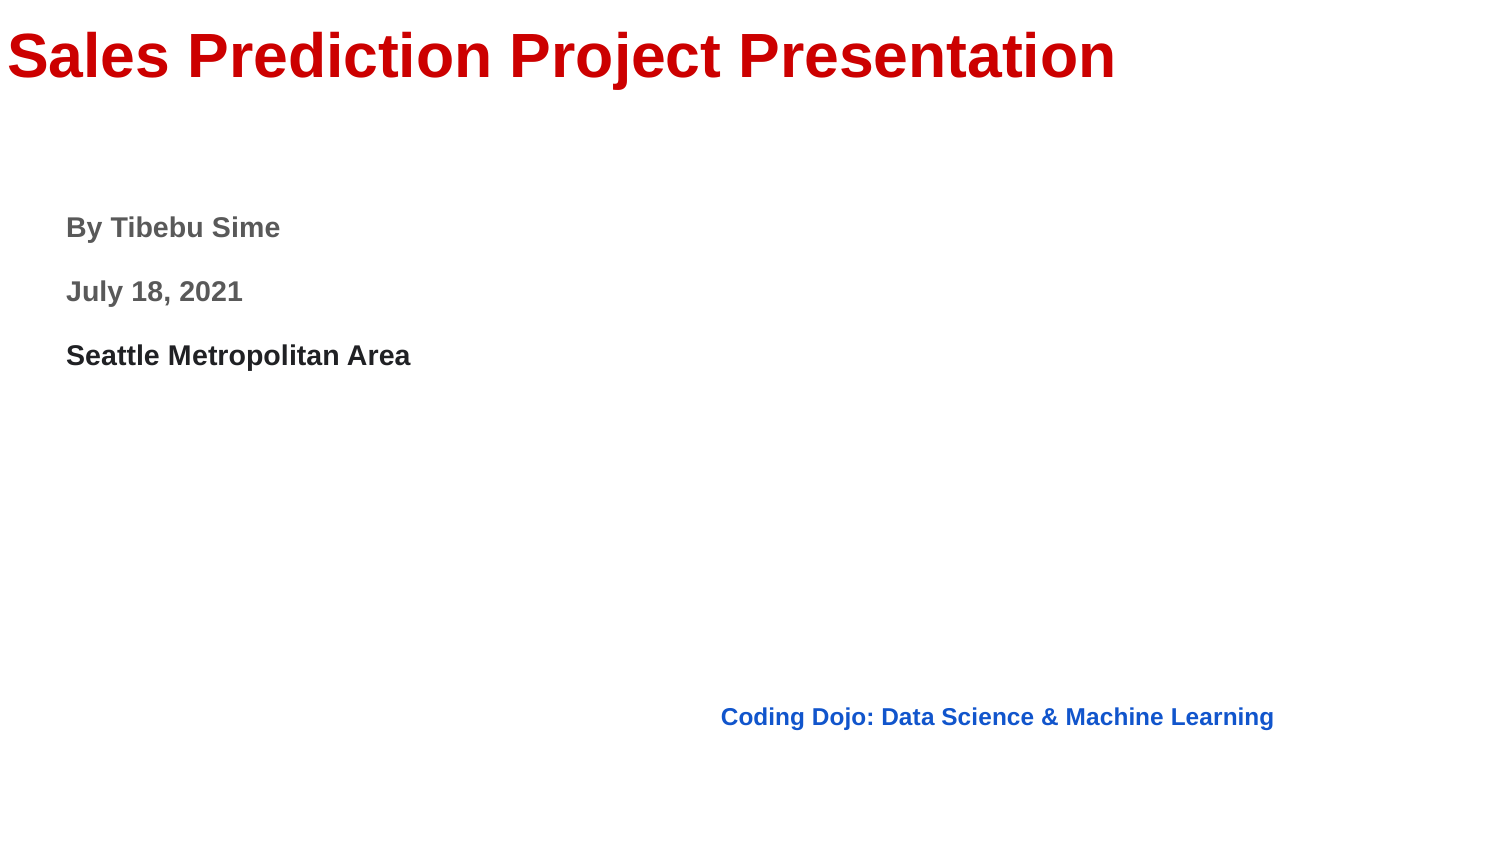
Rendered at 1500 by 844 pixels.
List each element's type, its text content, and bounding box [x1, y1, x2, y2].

list By Tibebu Sime July 18, 2021 Seattle Metropolitan Area Coding Dojo: Data Science & Machine Learning [51, 189, 1449, 750]
title Sales Prediction Project Presentation [0, 0, 1493, 94]
